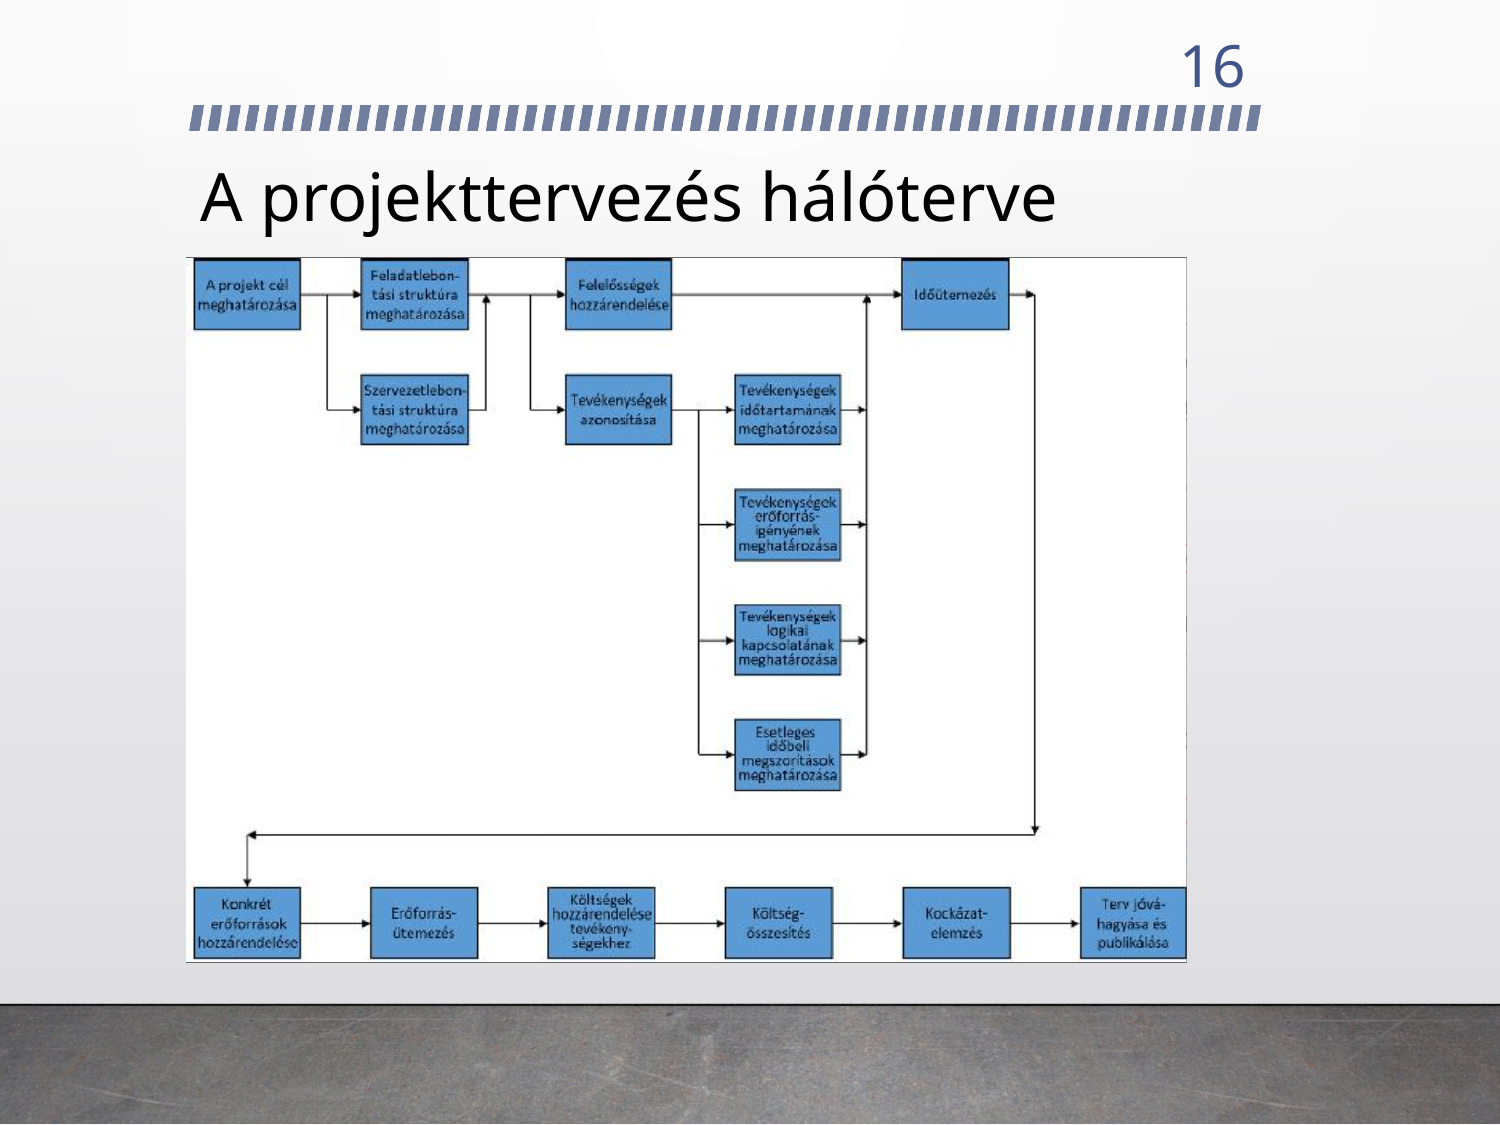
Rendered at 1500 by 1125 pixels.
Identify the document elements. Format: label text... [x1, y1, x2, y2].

title A projekttervezés hálóterve [185, 156, 1264, 329]
picture [186, 257, 1187, 963]
picture [0, 1004, 1500, 1124]
slide_number 16 [1130, 21, 1262, 105]
